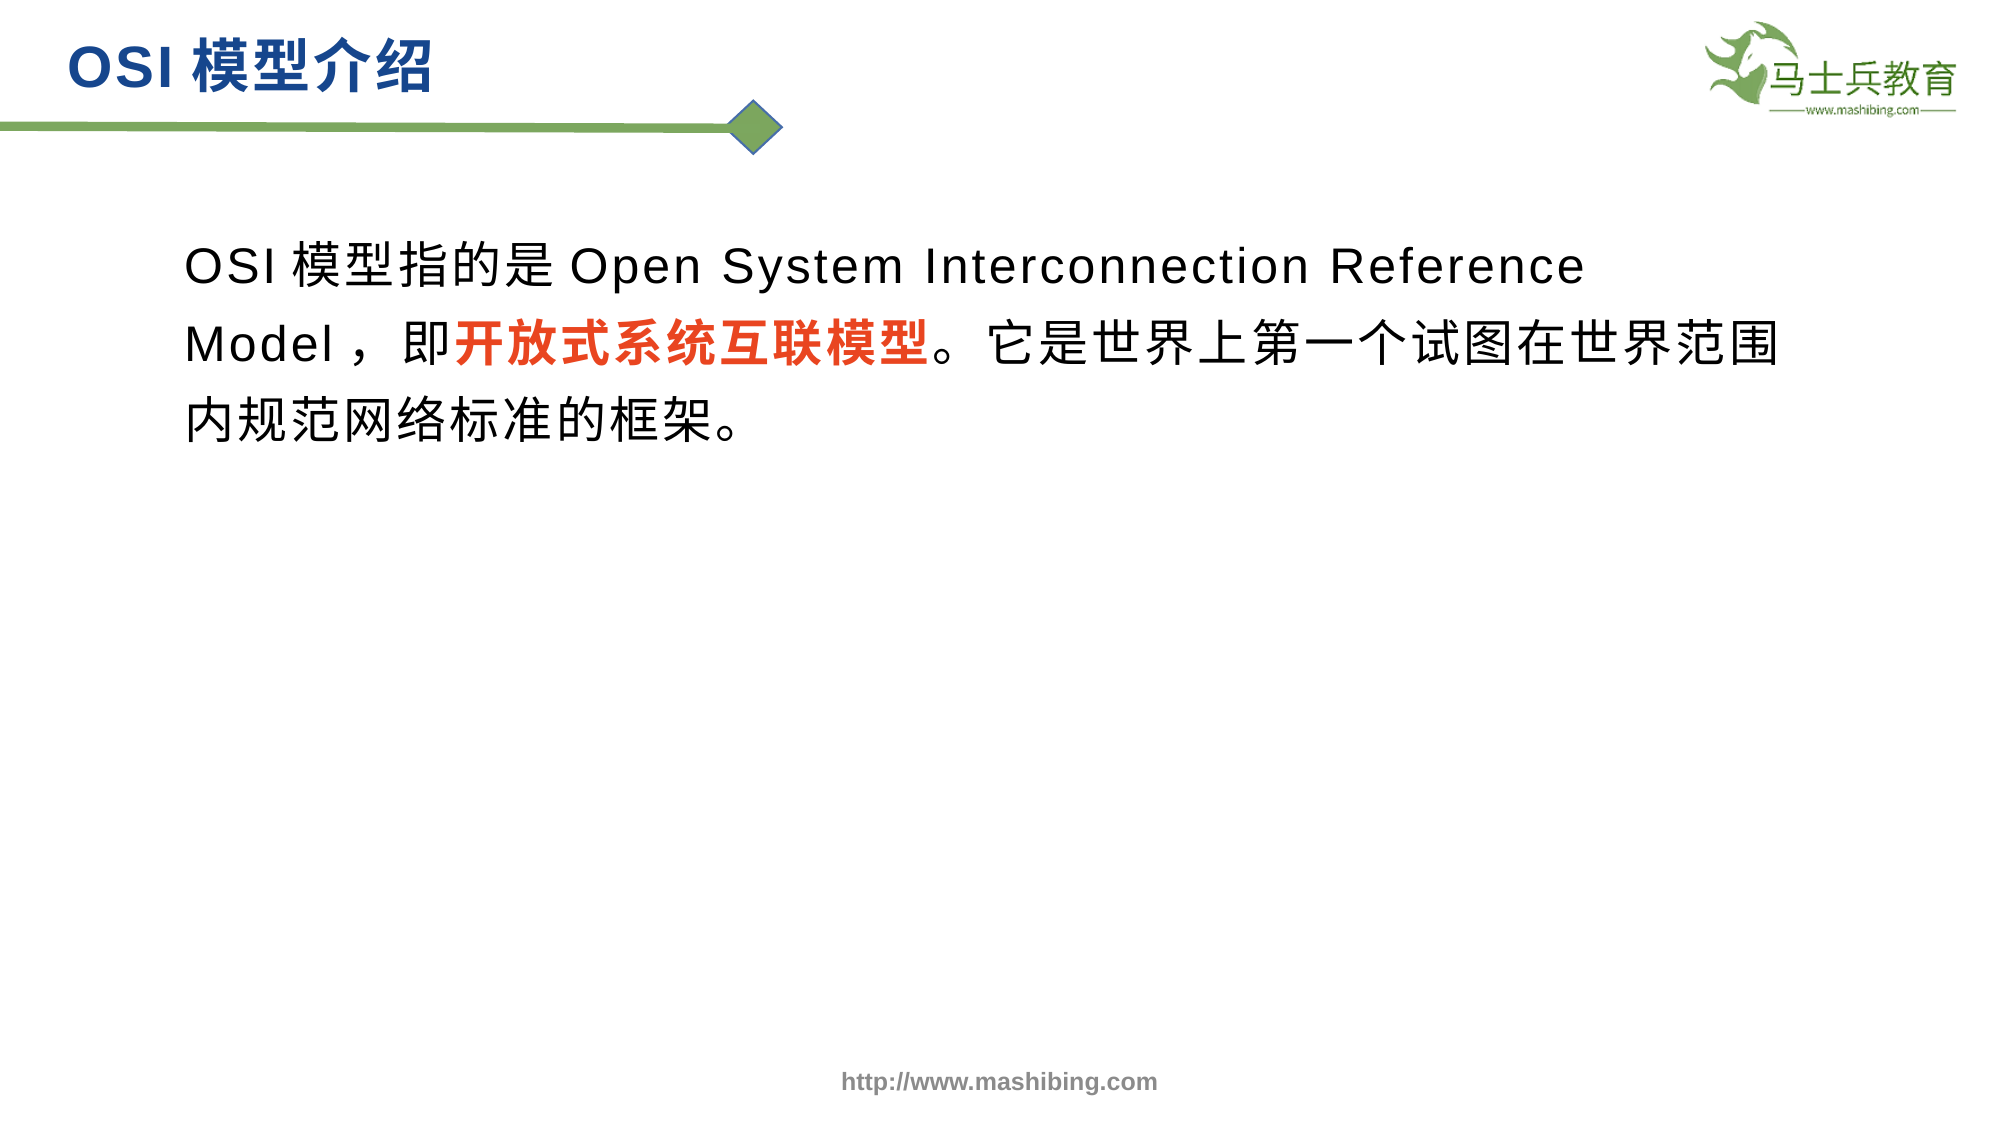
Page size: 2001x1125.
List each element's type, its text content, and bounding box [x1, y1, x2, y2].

list OSI模型指的是Open System Interconnection Reference Model，即开放式系统互联模型。它是世界上第一个试图在世界范围内规范网络标准的框架。 [169, 207, 1825, 918]
list OSI模型介绍 [52, 0, 763, 113]
picture [1702, 21, 1975, 127]
